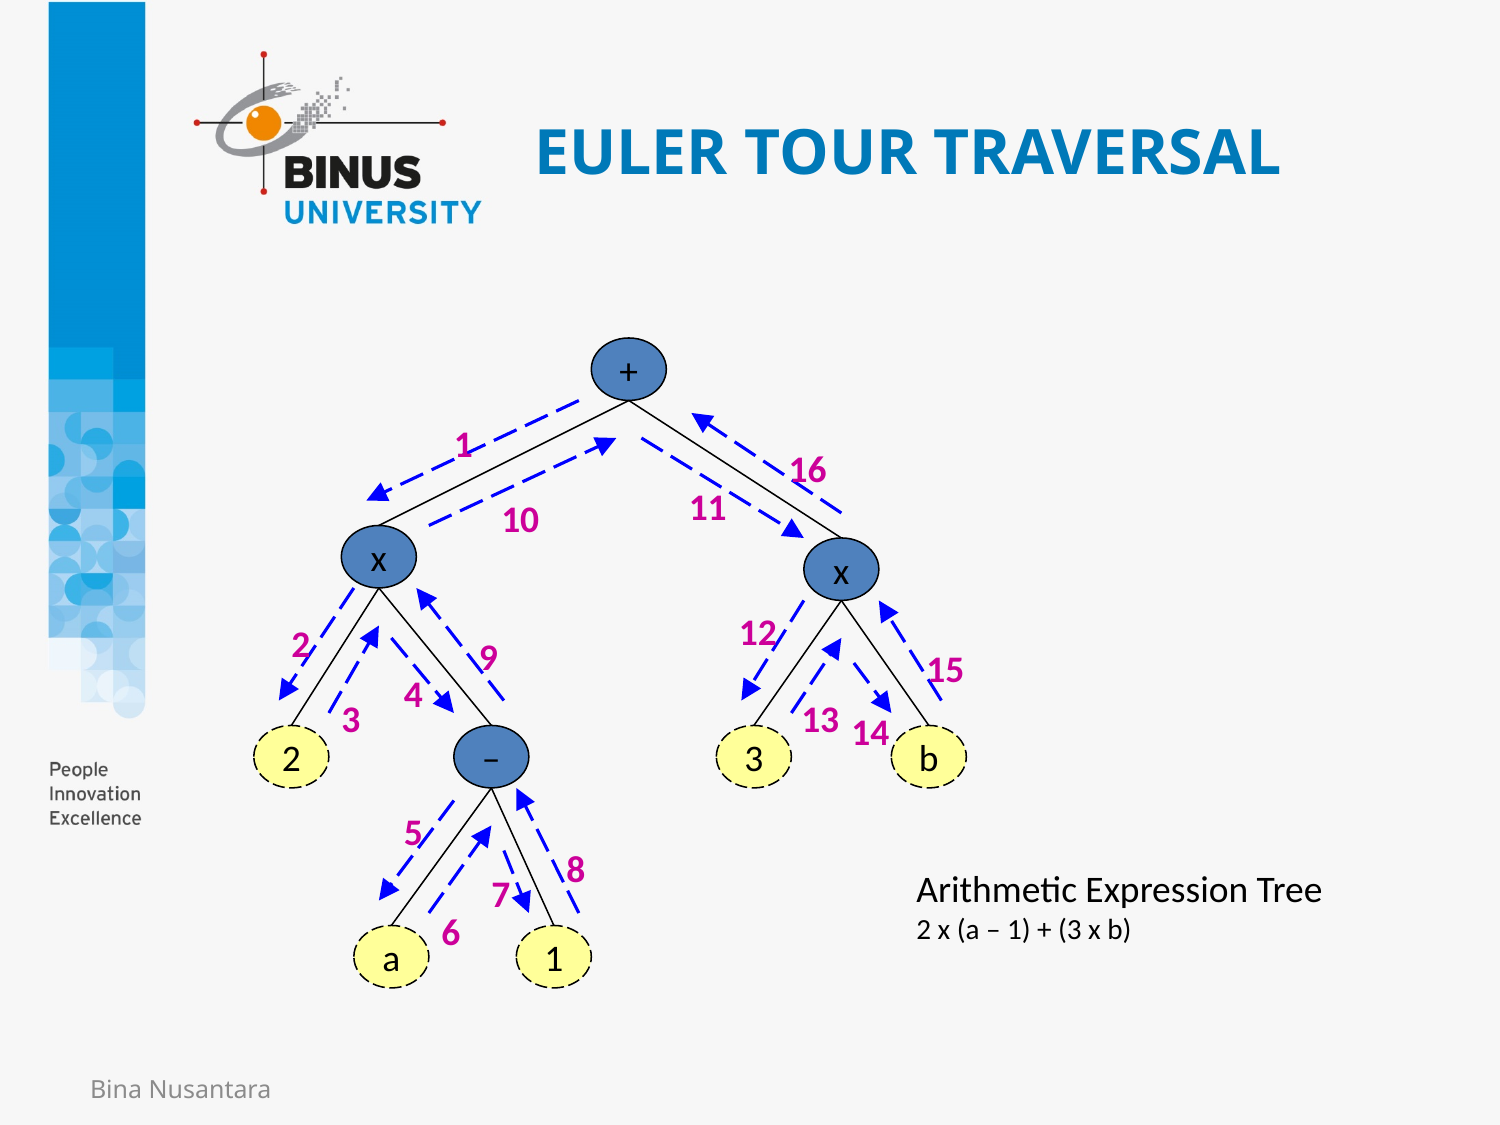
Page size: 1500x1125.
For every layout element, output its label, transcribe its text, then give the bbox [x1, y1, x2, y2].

picture [0, 0, 1500, 845]
text_box Arithmetic Expression Tree 2 x (a – 1) + (3 x b) [980, 857, 1339, 953]
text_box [253, 337, 975, 989]
title EULER TOUR TRAVERSAL [328, 56, 1489, 244]
slide_number Bina Nusantara [75, 1058, 425, 1119]
